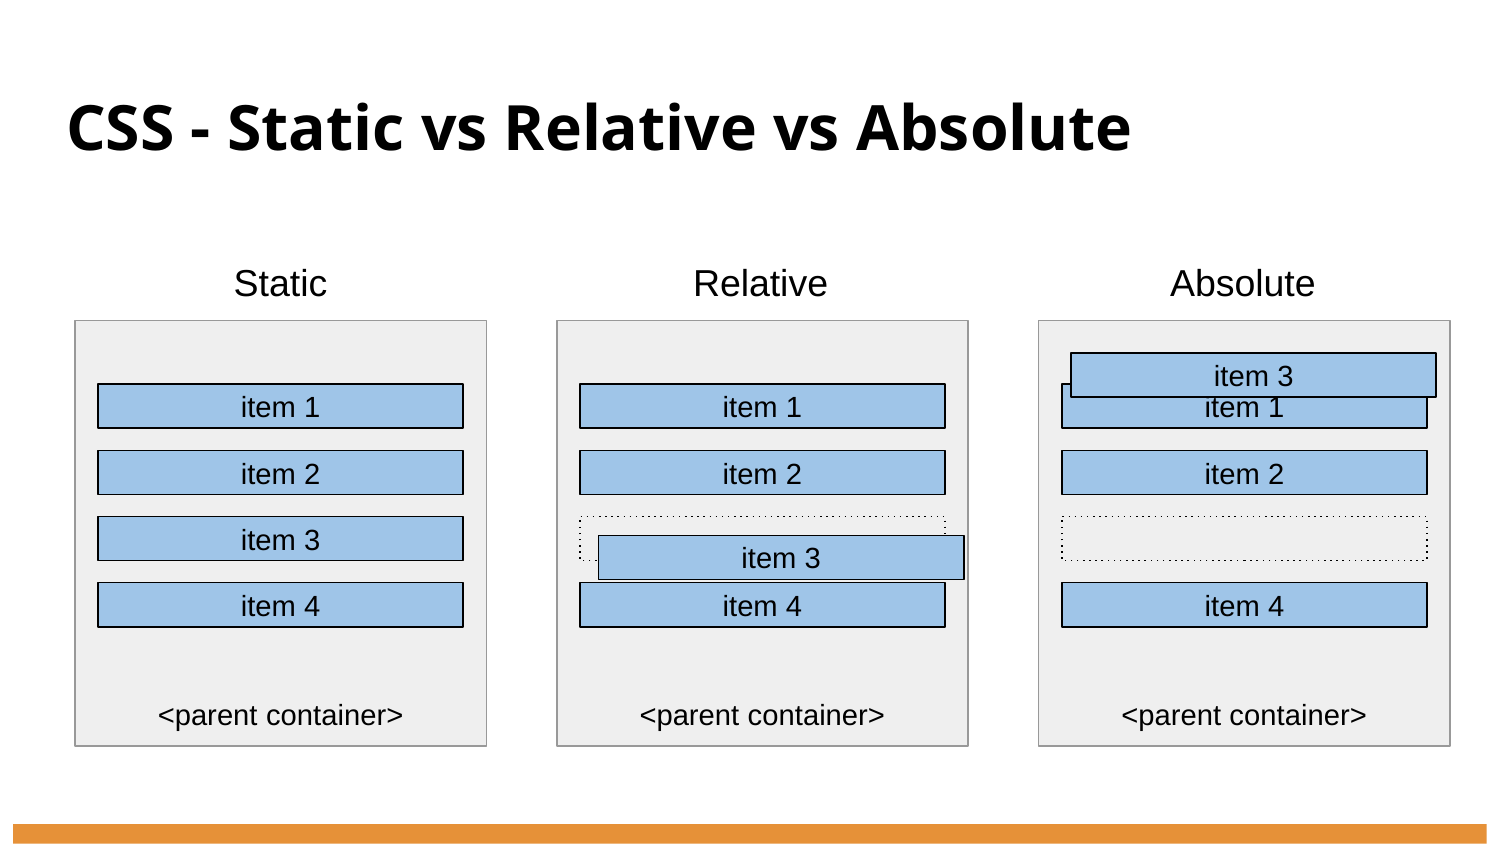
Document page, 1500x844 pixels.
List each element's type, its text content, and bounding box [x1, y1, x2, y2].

text_box Relative [671, 249, 850, 314]
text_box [74, 320, 487, 747]
text_box Static [203, 249, 358, 314]
text_box Absolute [1149, 249, 1337, 314]
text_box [556, 320, 969, 747]
title CSS - Static vs Relative vs Absolute [51, 72, 1449, 176]
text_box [1038, 320, 1451, 747]
